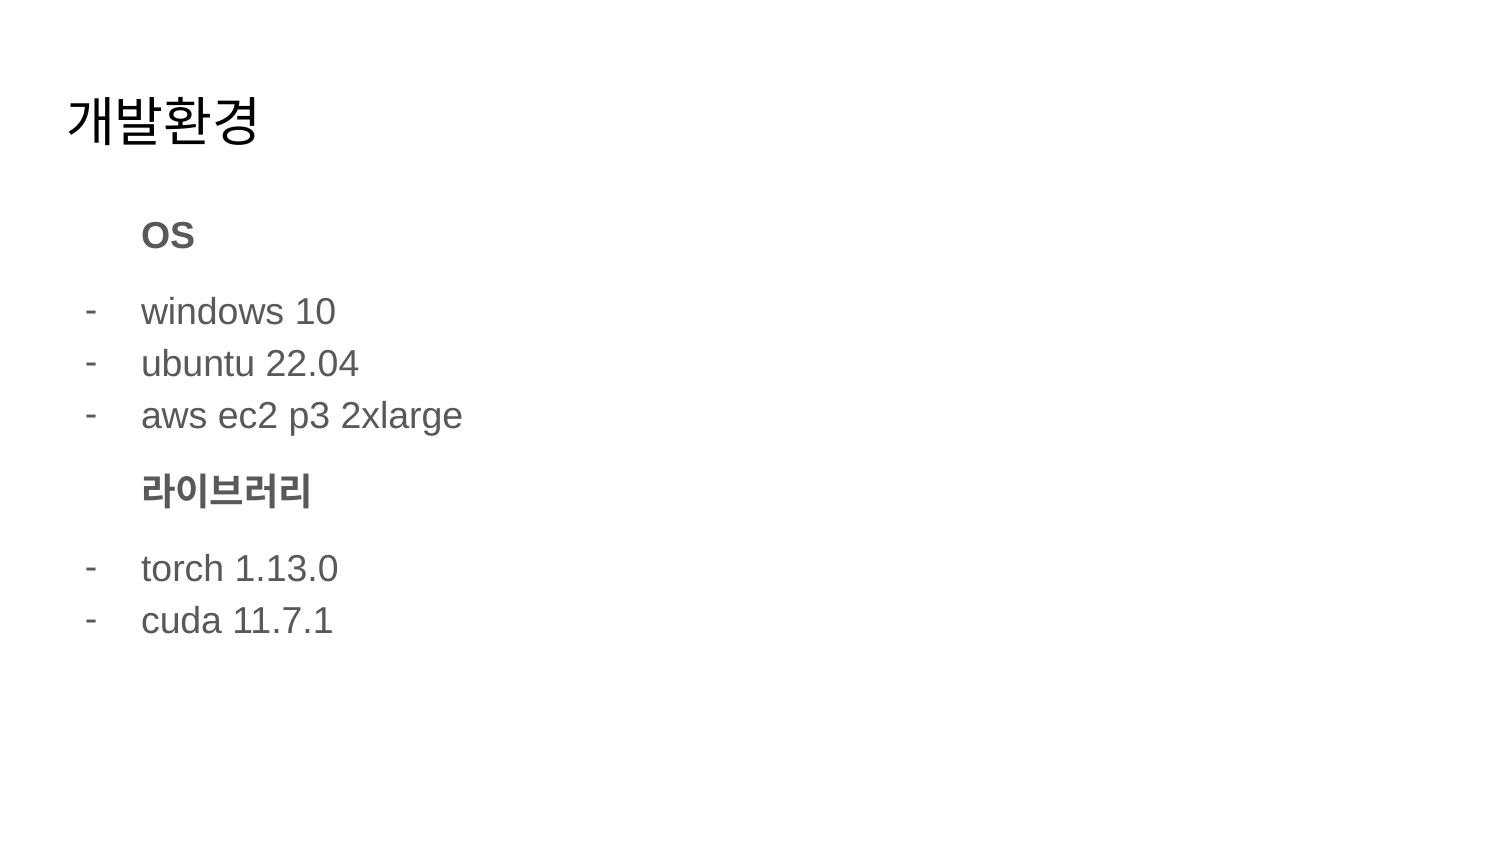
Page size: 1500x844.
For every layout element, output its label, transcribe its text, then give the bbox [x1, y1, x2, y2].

list OS windows 10 ubuntu 22.04 aws ec2 p3 2xlarge 라이브러리 torch 1.13.0 cuda 11.7.1 [51, 189, 1449, 750]
title 개발환경 [51, 72, 1449, 167]
